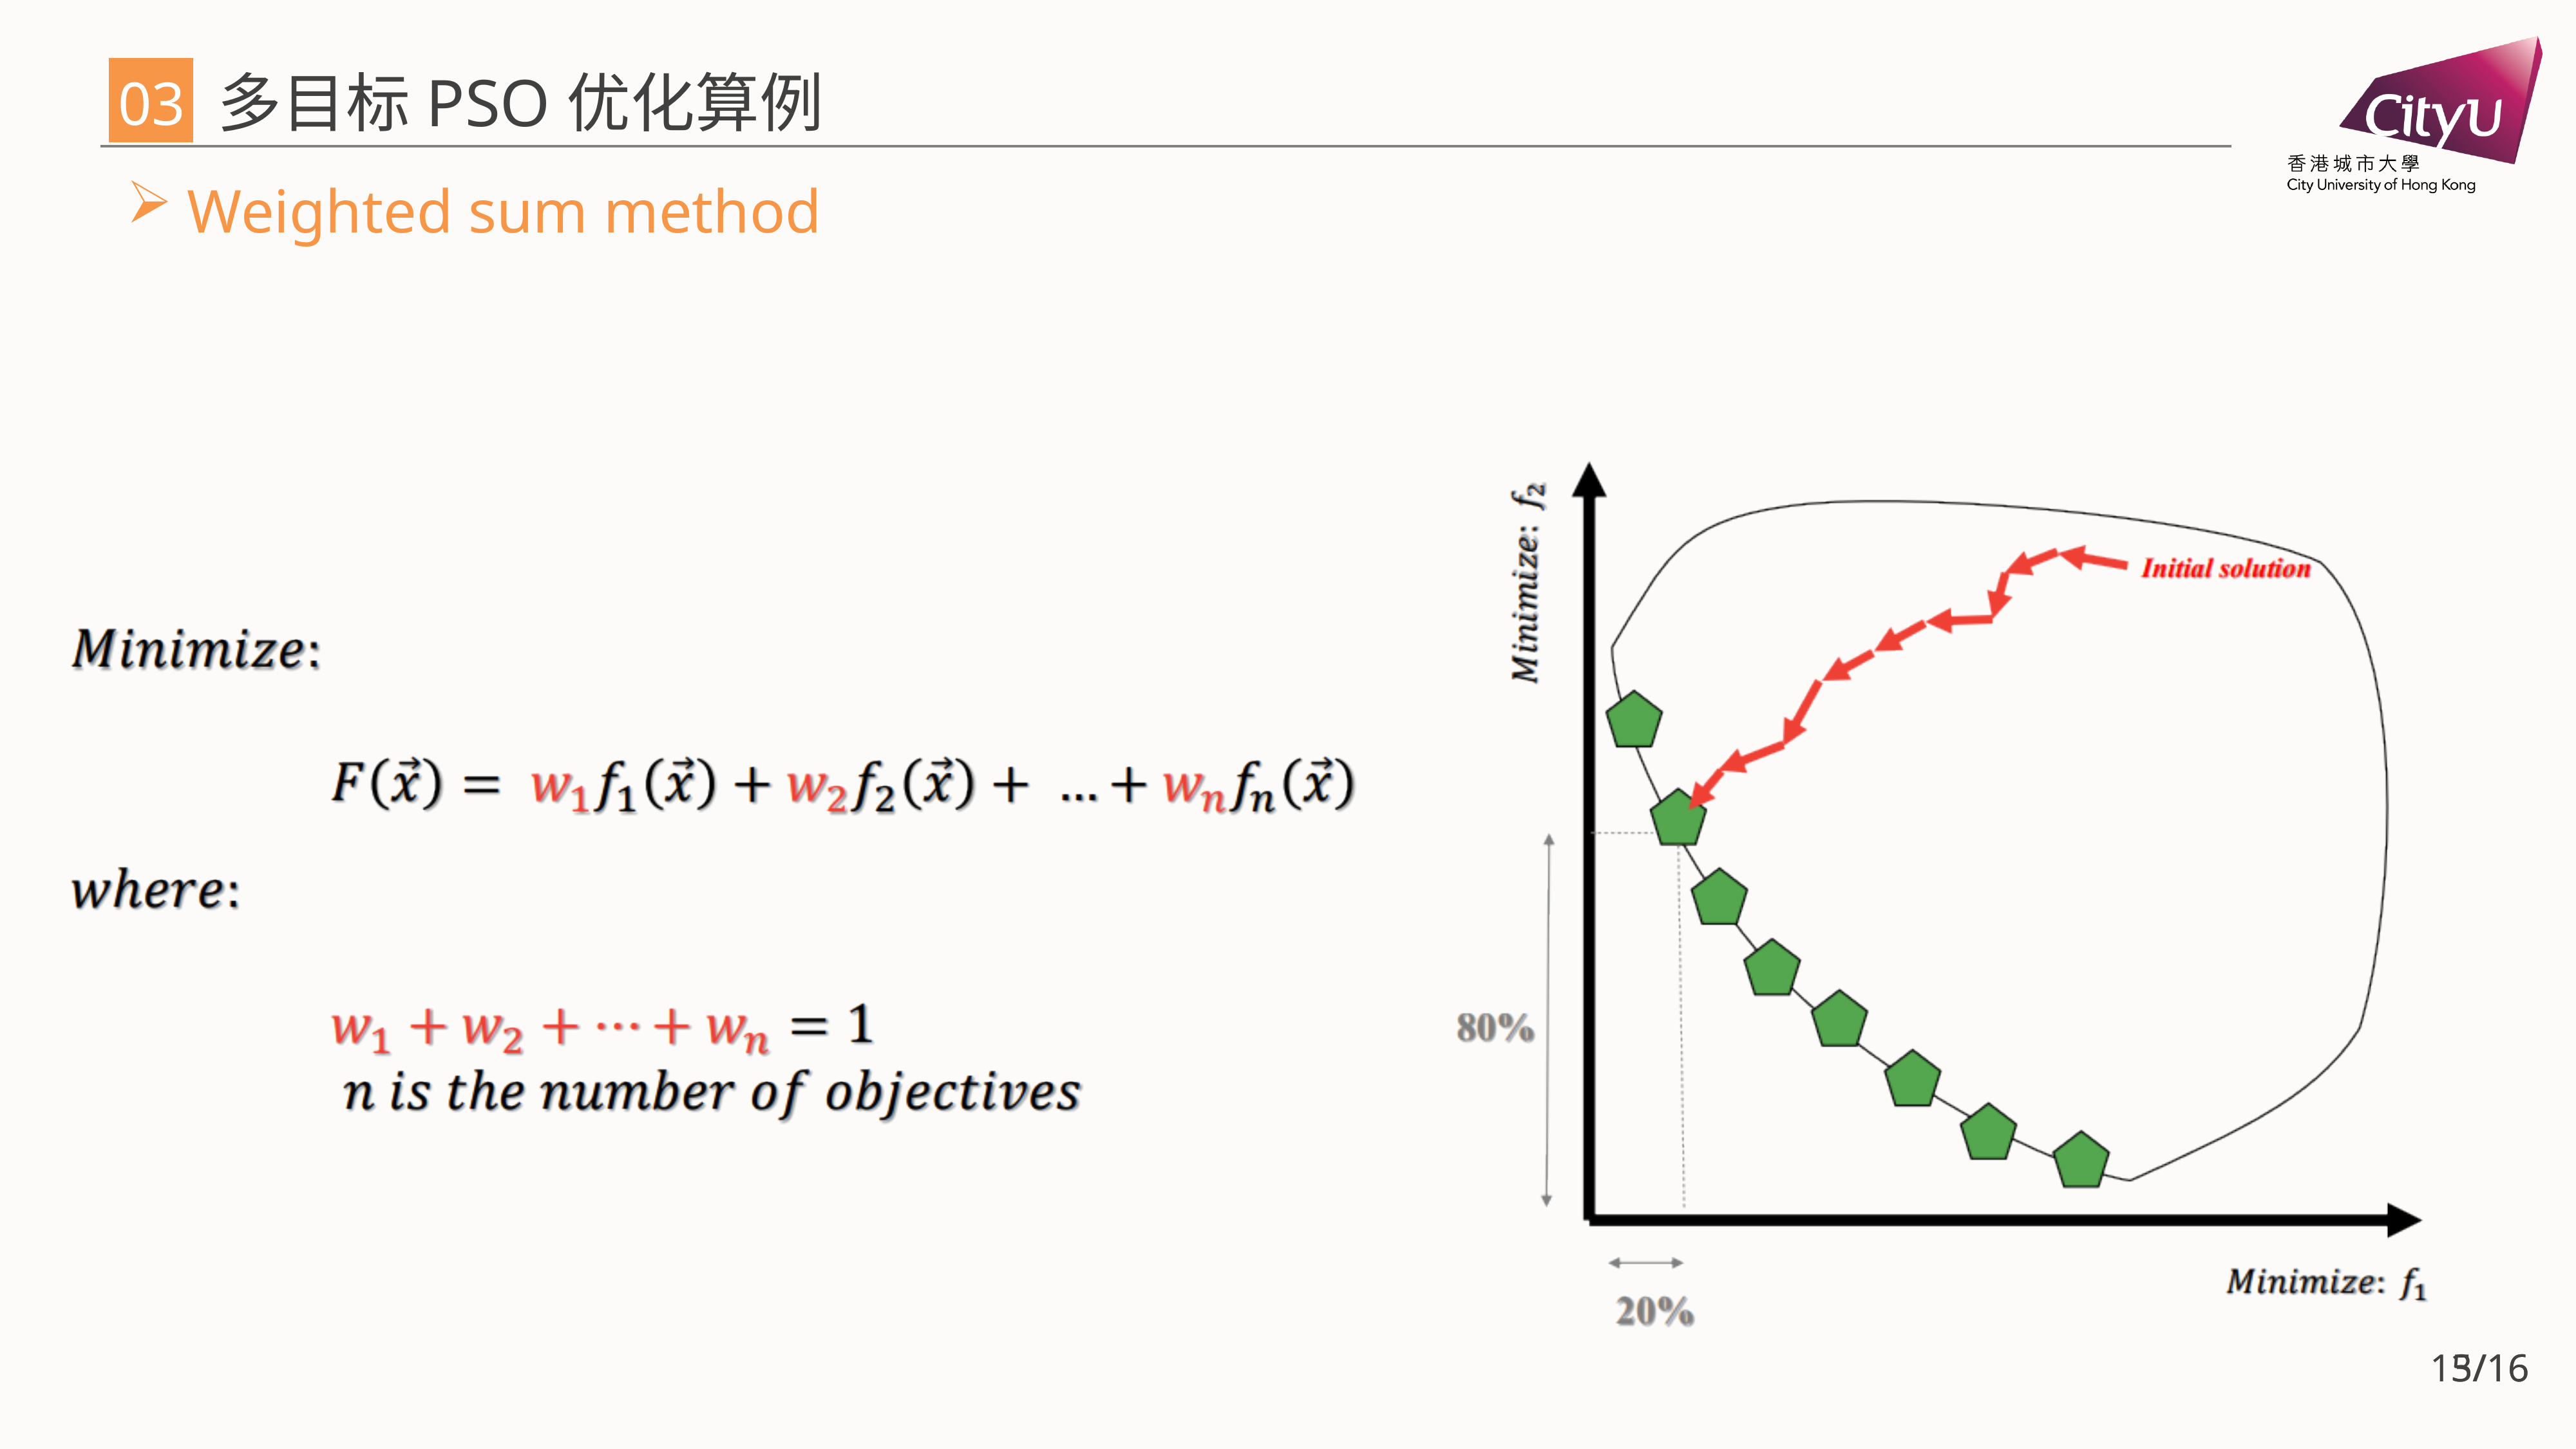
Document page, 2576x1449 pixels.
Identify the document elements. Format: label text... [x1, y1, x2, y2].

text_box 03 [110, 61, 193, 142]
text_box Weighted sum method [121, 147, 2092, 250]
picture [1425, 391, 2475, 1340]
title 多目标PSO优化算例 [207, 58, 2369, 155]
picture [66, 610, 1365, 1132]
text_box 3/16 [2296, 1318, 2540, 1394]
picture [2287, 34, 2546, 193]
